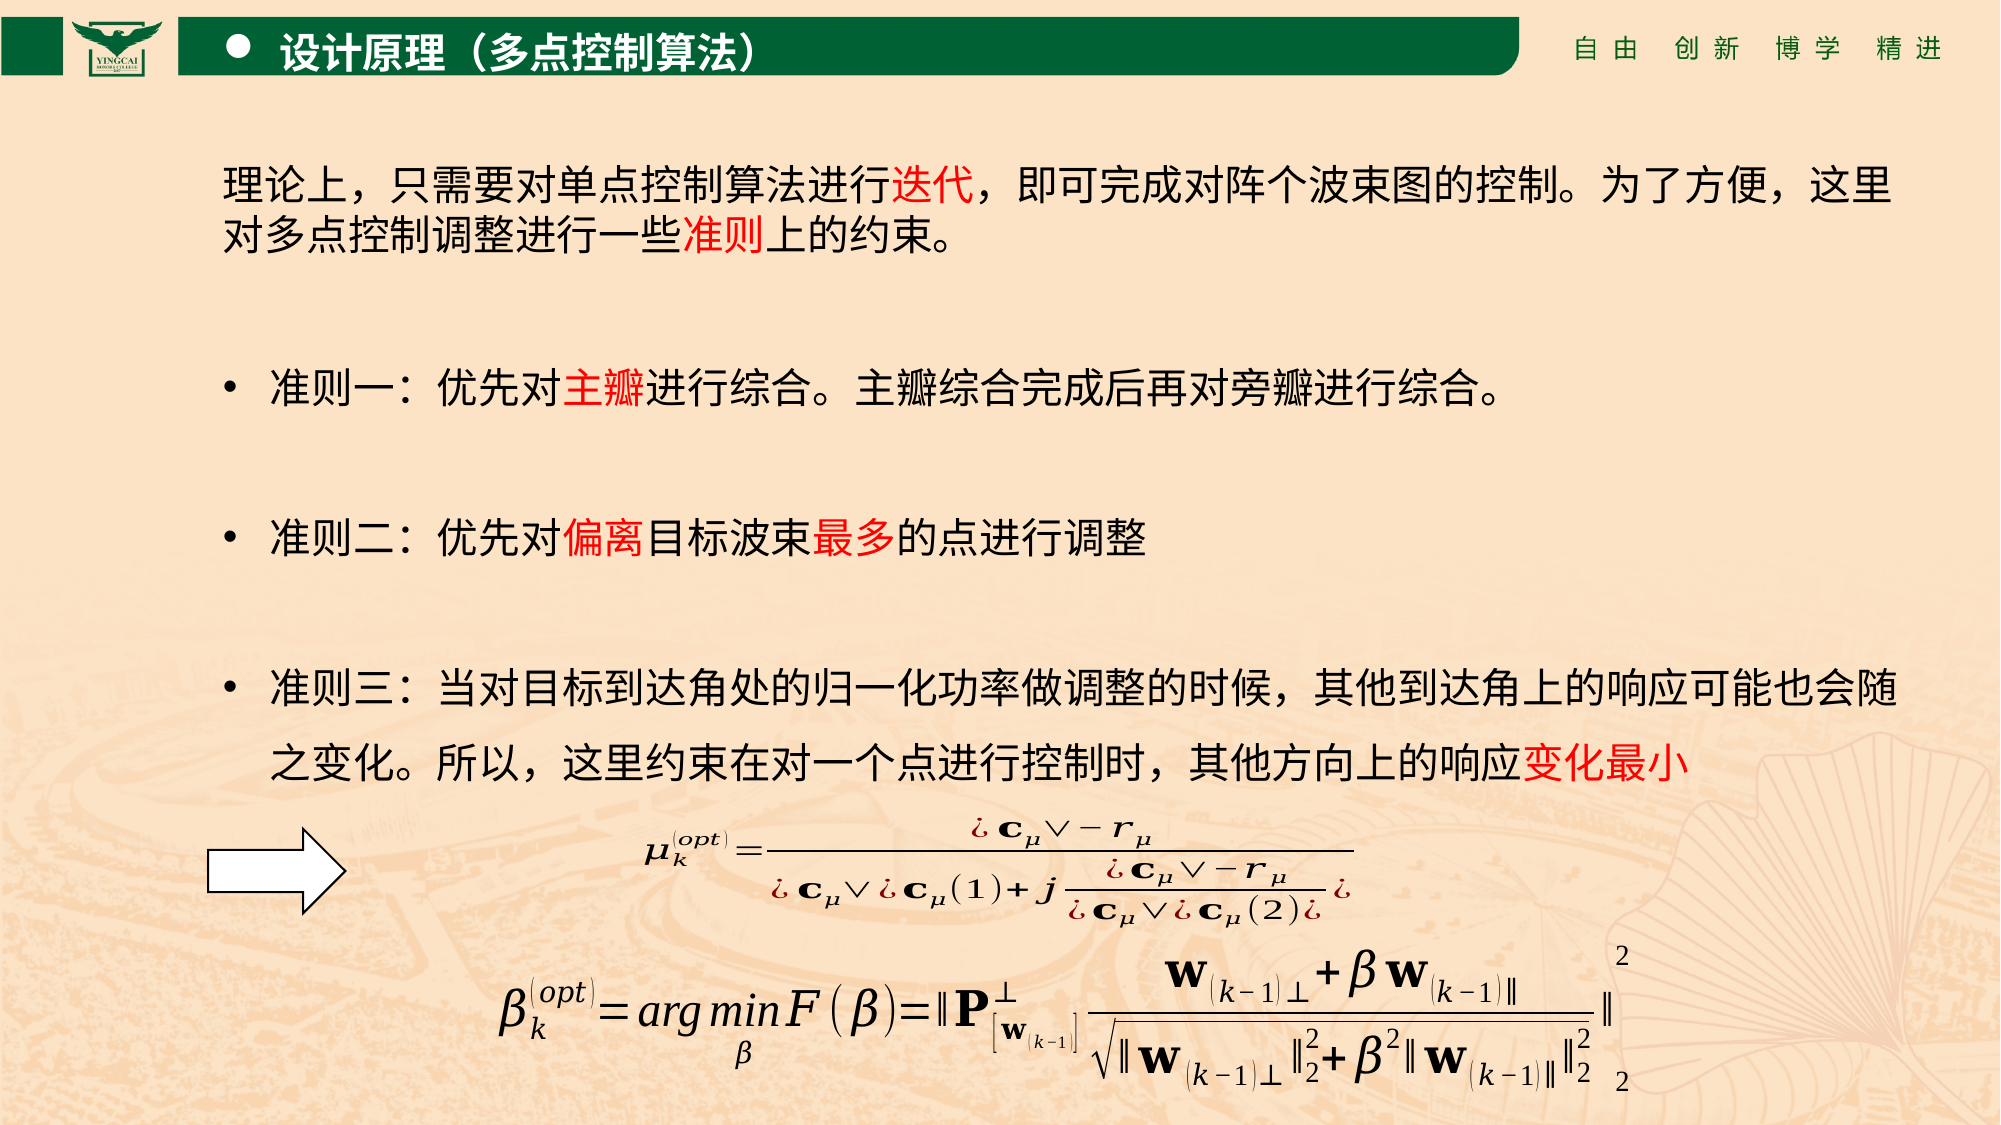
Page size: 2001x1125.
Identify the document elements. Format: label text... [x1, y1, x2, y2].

picture [0, 0, 2001, 1125]
text_box 准则一：优先对主瓣进行综合。主瓣综合完成后再对旁瓣进行综合。 准则二：优先对偏离目标波束最多的点进行调整 准则三：当对目标到达角处的归一化功率做调整的时候，其他到达角上的响应可能也会随之变化。所以，这里约束在对一个点进行控制时，其他方向上的响应变化最小 [208, 328, 1918, 1125]
text_box 设计原理（多点控制算法） [208, 11, 1084, 85]
text_box [207, 826, 347, 916]
text_box 理论上，只需要对单点控制算法进行迭代，即可完成对阵个波束图的控制。为了方便，这里对多点控制调整进行一些准则上的约束。 [208, 151, 1918, 266]
